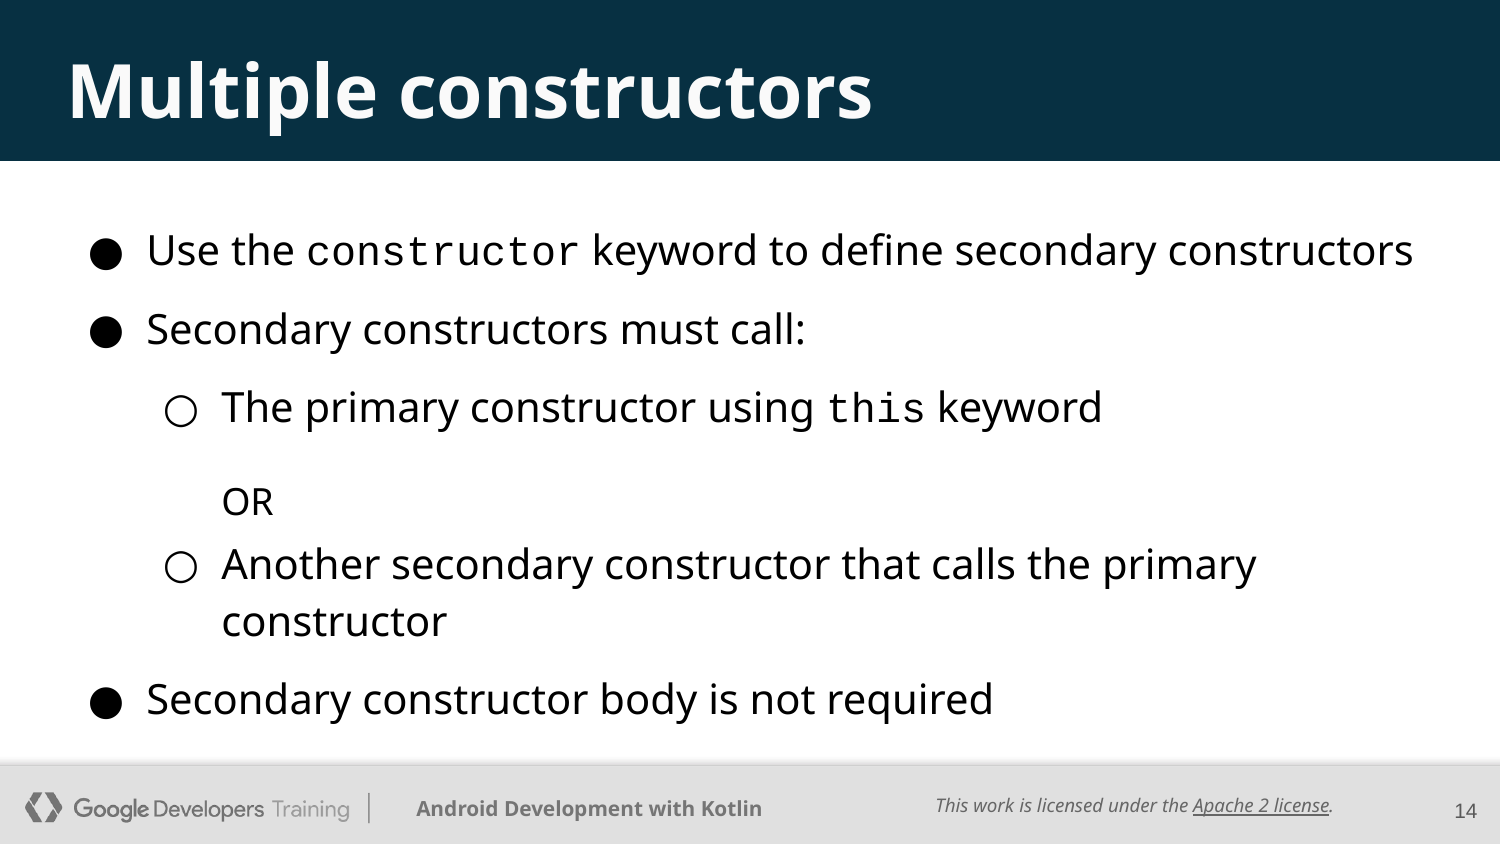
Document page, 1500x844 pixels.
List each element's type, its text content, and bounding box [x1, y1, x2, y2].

title Multiple constructors [51, 28, 1449, 122]
list Use the constructor keyword to define secondary constructors Secondary constructors must call: The primary constructor using this keyword Another secondary constructor that calls the primary constructor Secondary constructor body is not required [56, 201, 1449, 726]
text_box OR [206, 456, 297, 506]
picture [0, 161, 1500, 844]
slide_number ‹#› [1402, 777, 1493, 842]
